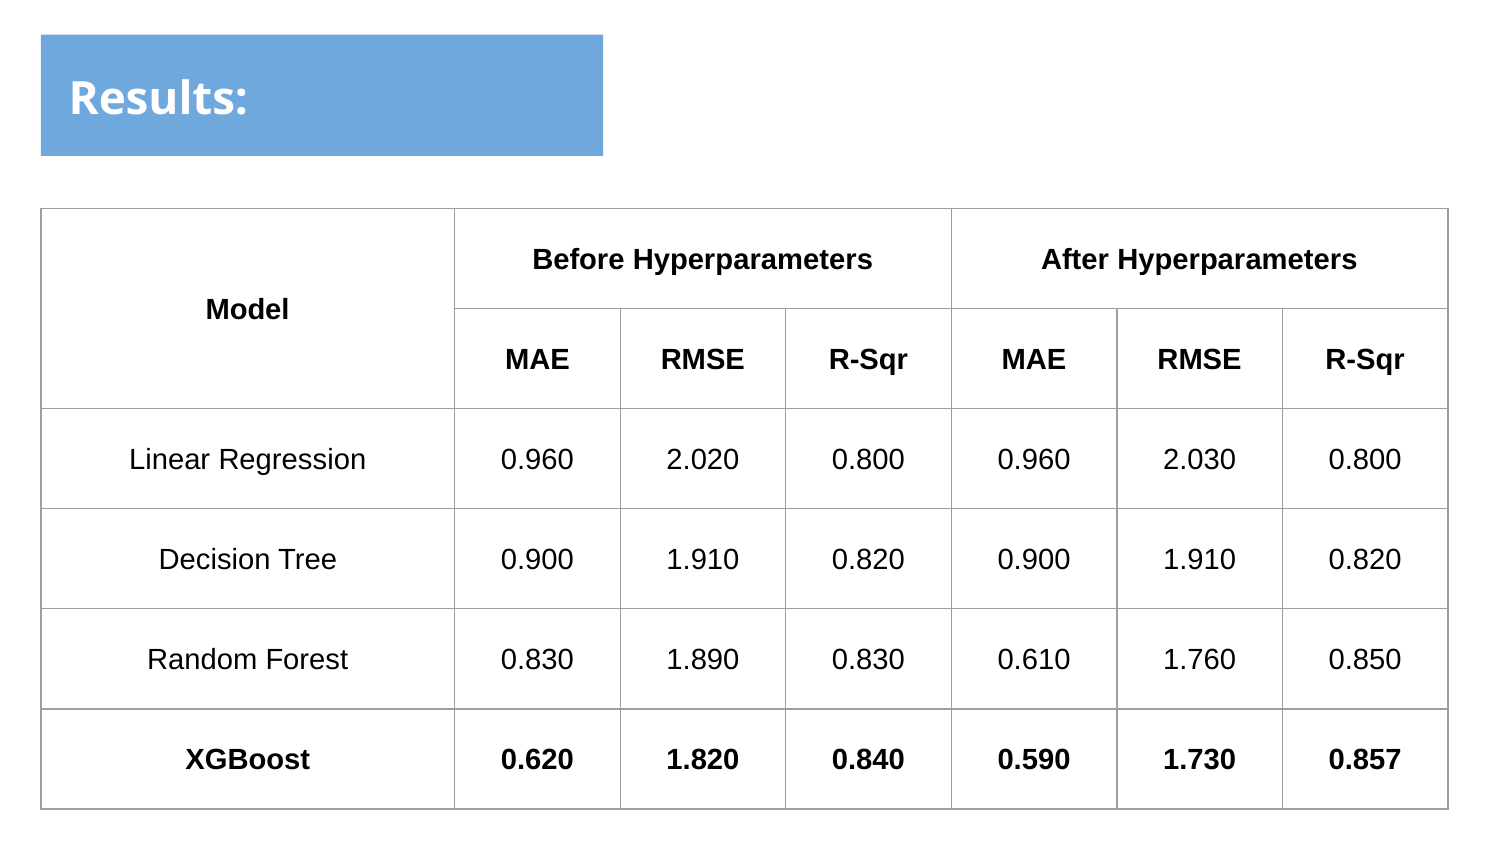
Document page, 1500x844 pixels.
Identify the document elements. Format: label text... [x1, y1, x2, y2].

table_cell 0.820 [786, 509, 951, 608]
table_cell 2.030 [1118, 409, 1282, 508]
table_cell Linear Regression [42, 409, 454, 508]
table_cell XGBoost [42, 710, 454, 808]
table_cell 1.820 [621, 710, 785, 808]
table_cell 0.840 [786, 710, 951, 808]
table_cell 0.850 [1283, 609, 1447, 708]
table_header Model [42, 209, 454, 408]
table_cell 0.620 [455, 710, 620, 808]
table_cell 0.800 [786, 409, 951, 508]
table_cell Decision Tree [42, 509, 454, 608]
table_cell 0.900 [952, 509, 1116, 608]
table_cell MAE [952, 309, 1116, 408]
table_cell RMSE [1118, 309, 1282, 408]
table_cell 1.760 [1118, 609, 1282, 708]
table_cell 0.830 [455, 609, 620, 708]
table_cell 0.960 [455, 409, 620, 508]
table_header Before Hyperparameters [455, 209, 951, 308]
table_header After Hyperparameters [952, 209, 1447, 308]
text_box [40, 34, 604, 156]
table_cell 0.610 [952, 609, 1116, 708]
table_cell 1.910 [1118, 509, 1282, 608]
title Results: [53, 0, 818, 139]
table_cell 0.820 [1283, 509, 1447, 608]
table_cell 0.800 [1283, 409, 1447, 508]
table_cell 1.730 [1118, 710, 1282, 808]
table_cell 2.020 [621, 409, 785, 508]
table_cell 0.590 [952, 710, 1116, 808]
table_cell 1.910 [621, 509, 785, 608]
table_cell MAE [455, 309, 620, 408]
table_cell R-Sqr [1283, 309, 1447, 408]
table_cell 0.830 [786, 609, 951, 708]
table_cell R-Sqr [786, 309, 951, 408]
table_cell 1.890 [621, 609, 785, 708]
table_cell Random Forest [42, 609, 454, 708]
table_cell 0.960 [952, 409, 1116, 508]
table_cell 0.857 [1283, 710, 1447, 808]
table_cell RMSE [621, 309, 785, 408]
table_cell 0.900 [455, 509, 620, 608]
